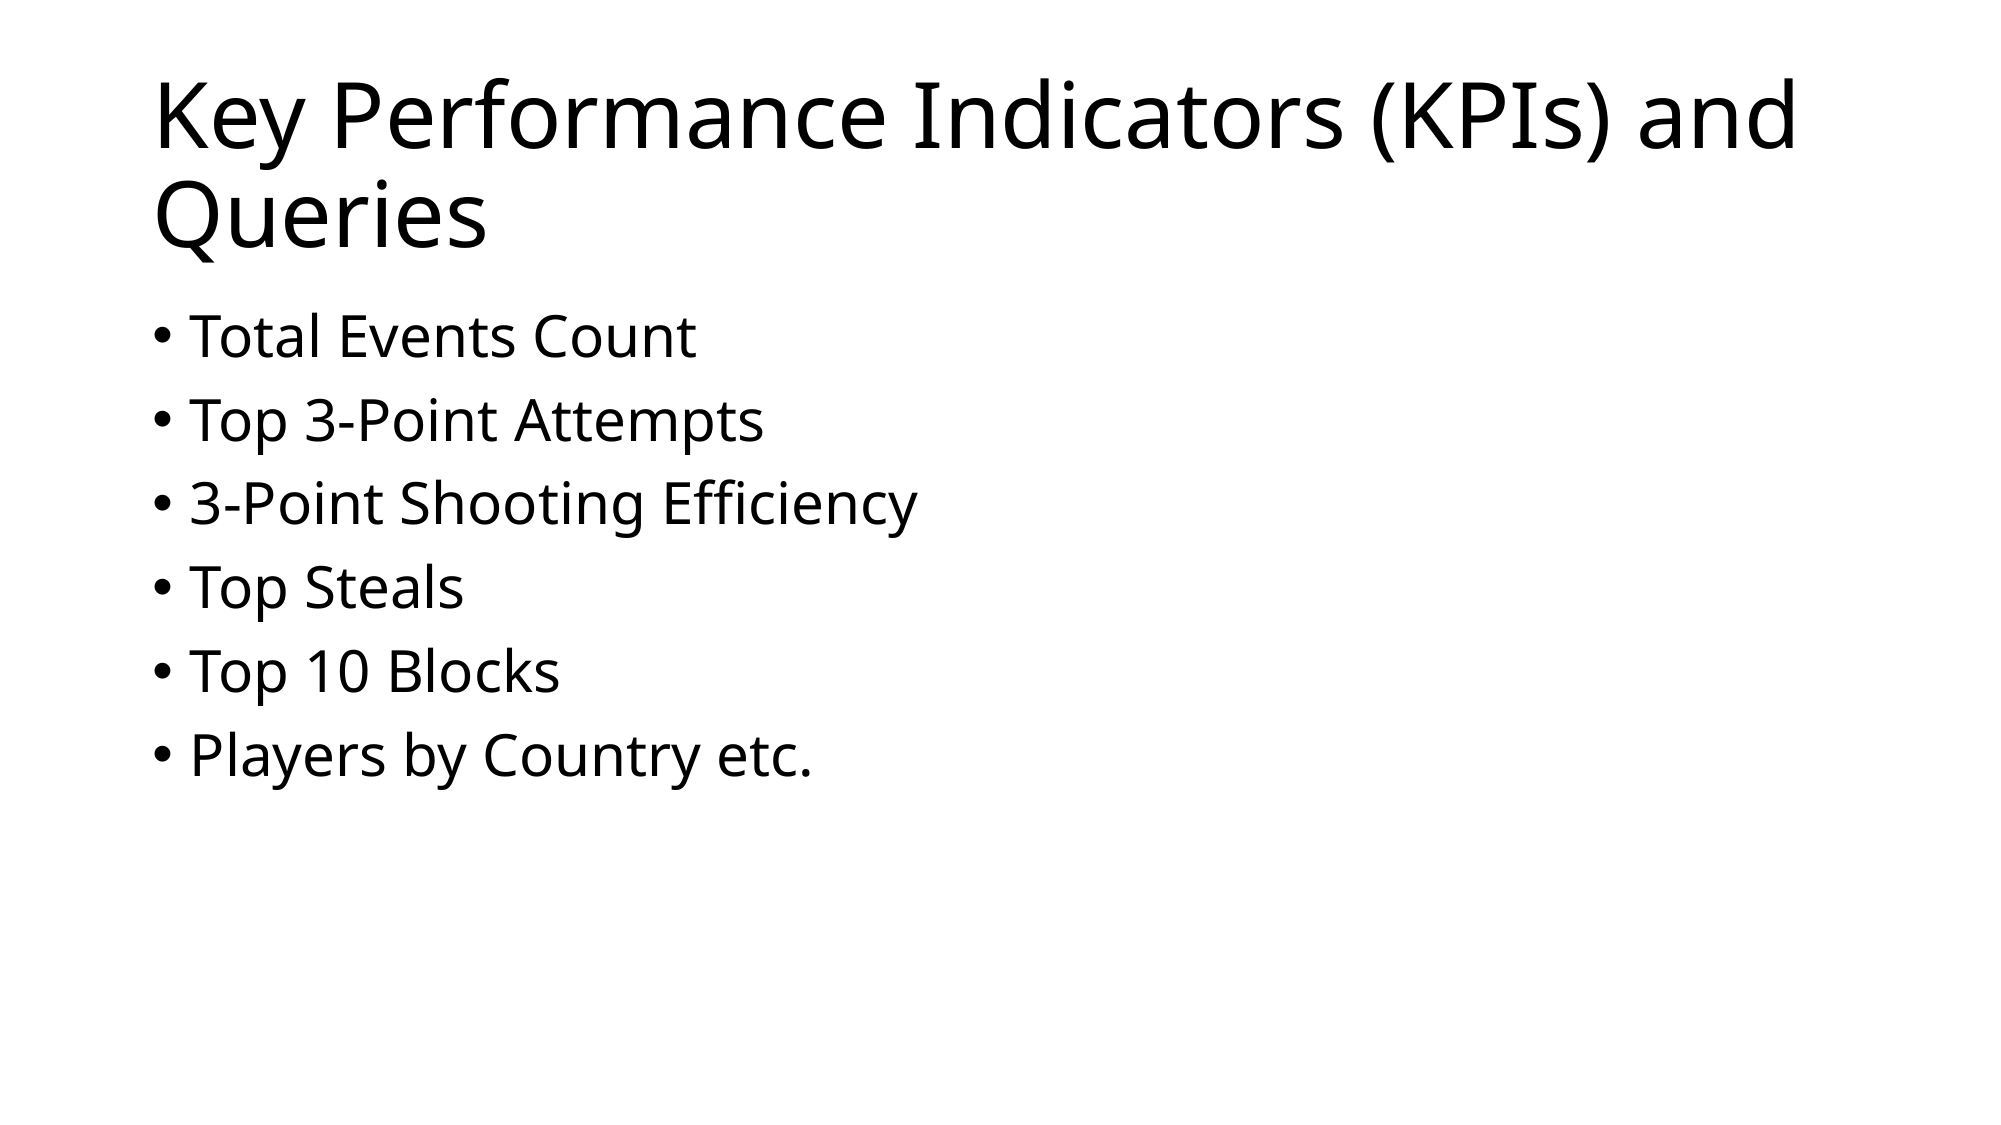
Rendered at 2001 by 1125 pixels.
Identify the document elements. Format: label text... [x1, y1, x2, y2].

title Key Performance Indicators (KPIs) and Queries [137, 59, 1863, 278]
list Total Events Count Top 3-Point Attempts 3-Point Shooting Efficiency Top Steals Top 10 Blocks Players by Country etc. [137, 299, 1863, 1014]
